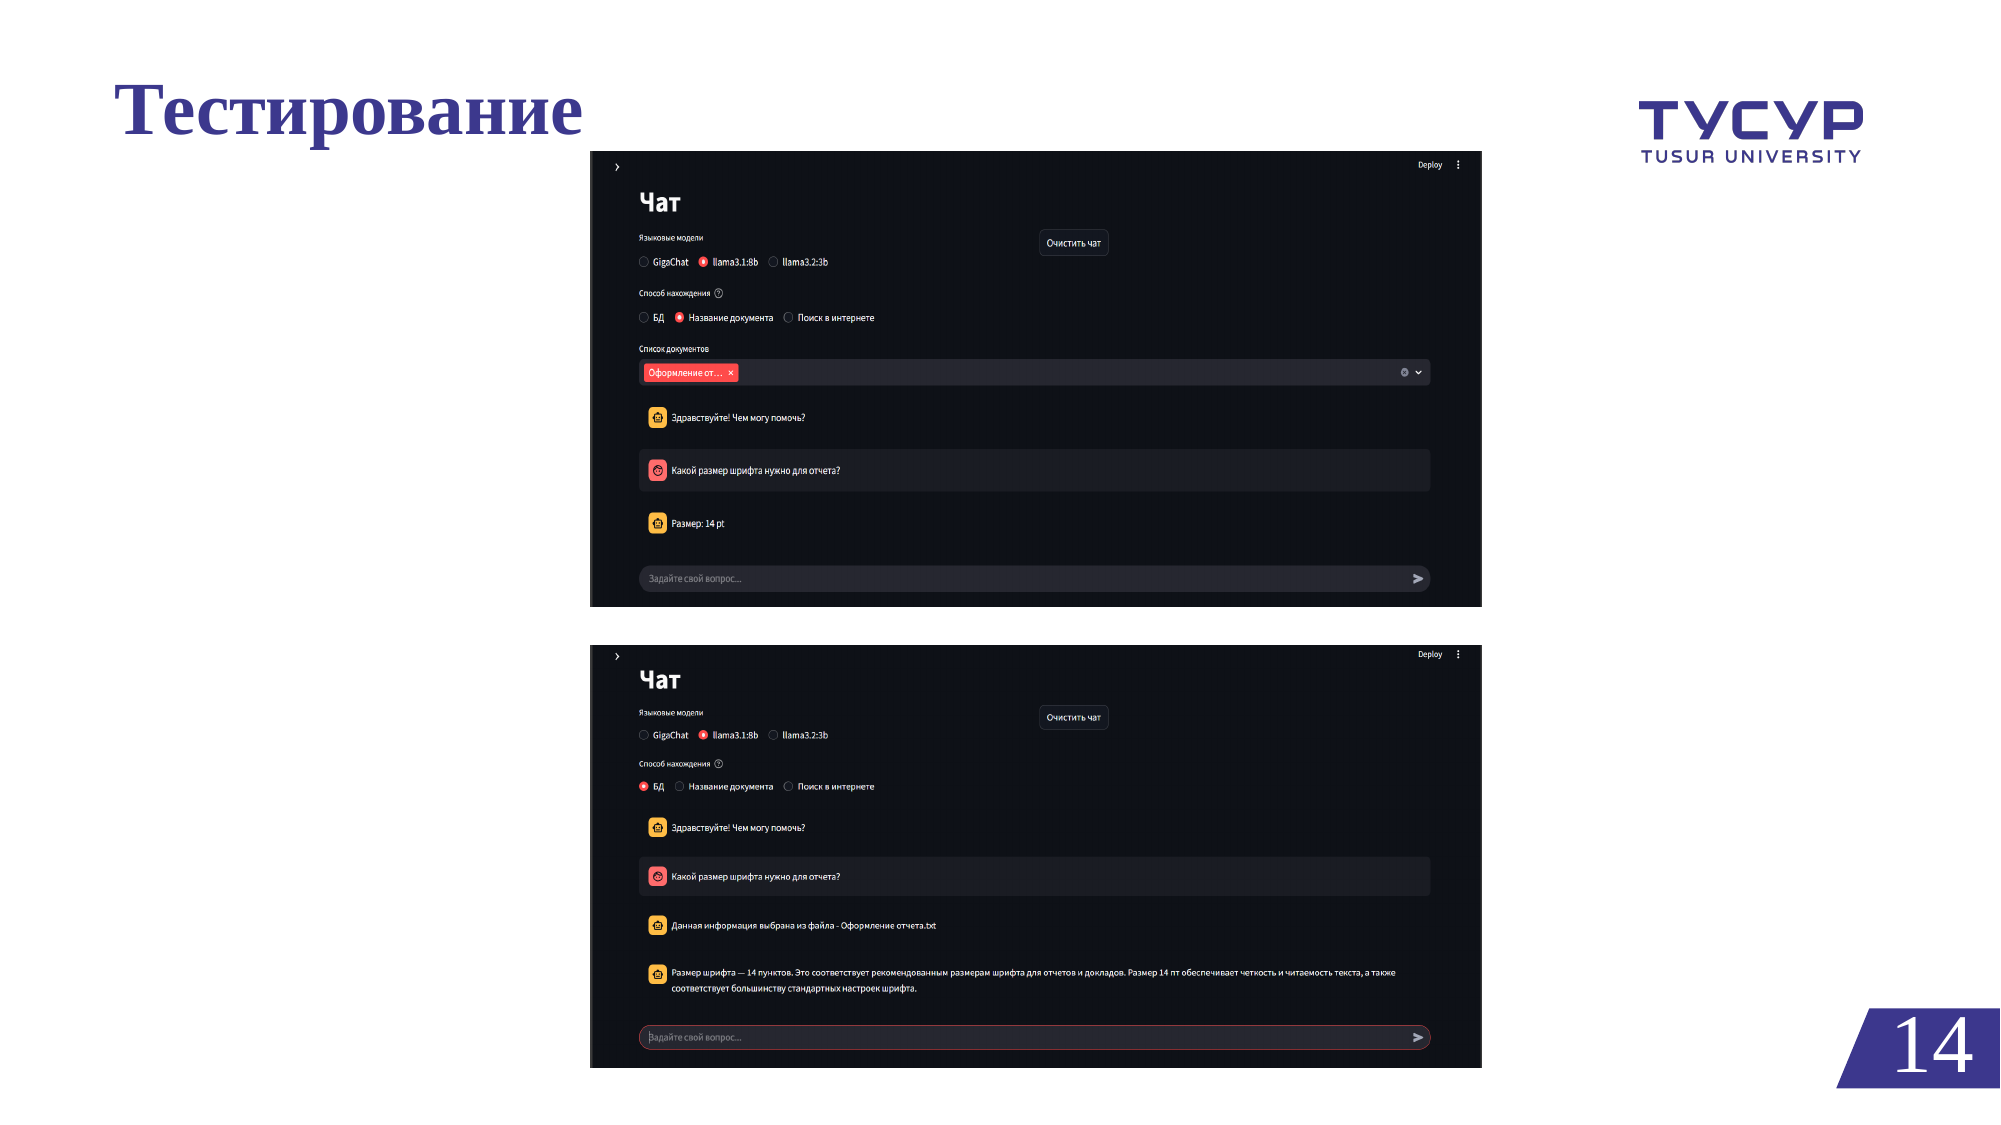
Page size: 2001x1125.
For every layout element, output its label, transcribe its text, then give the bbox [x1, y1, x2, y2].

picture [590, 645, 1482, 1068]
picture [590, 151, 1482, 607]
picture [1639, 101, 1863, 163]
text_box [1797, 1008, 2000, 1089]
title Тестирование [99, 62, 1183, 167]
